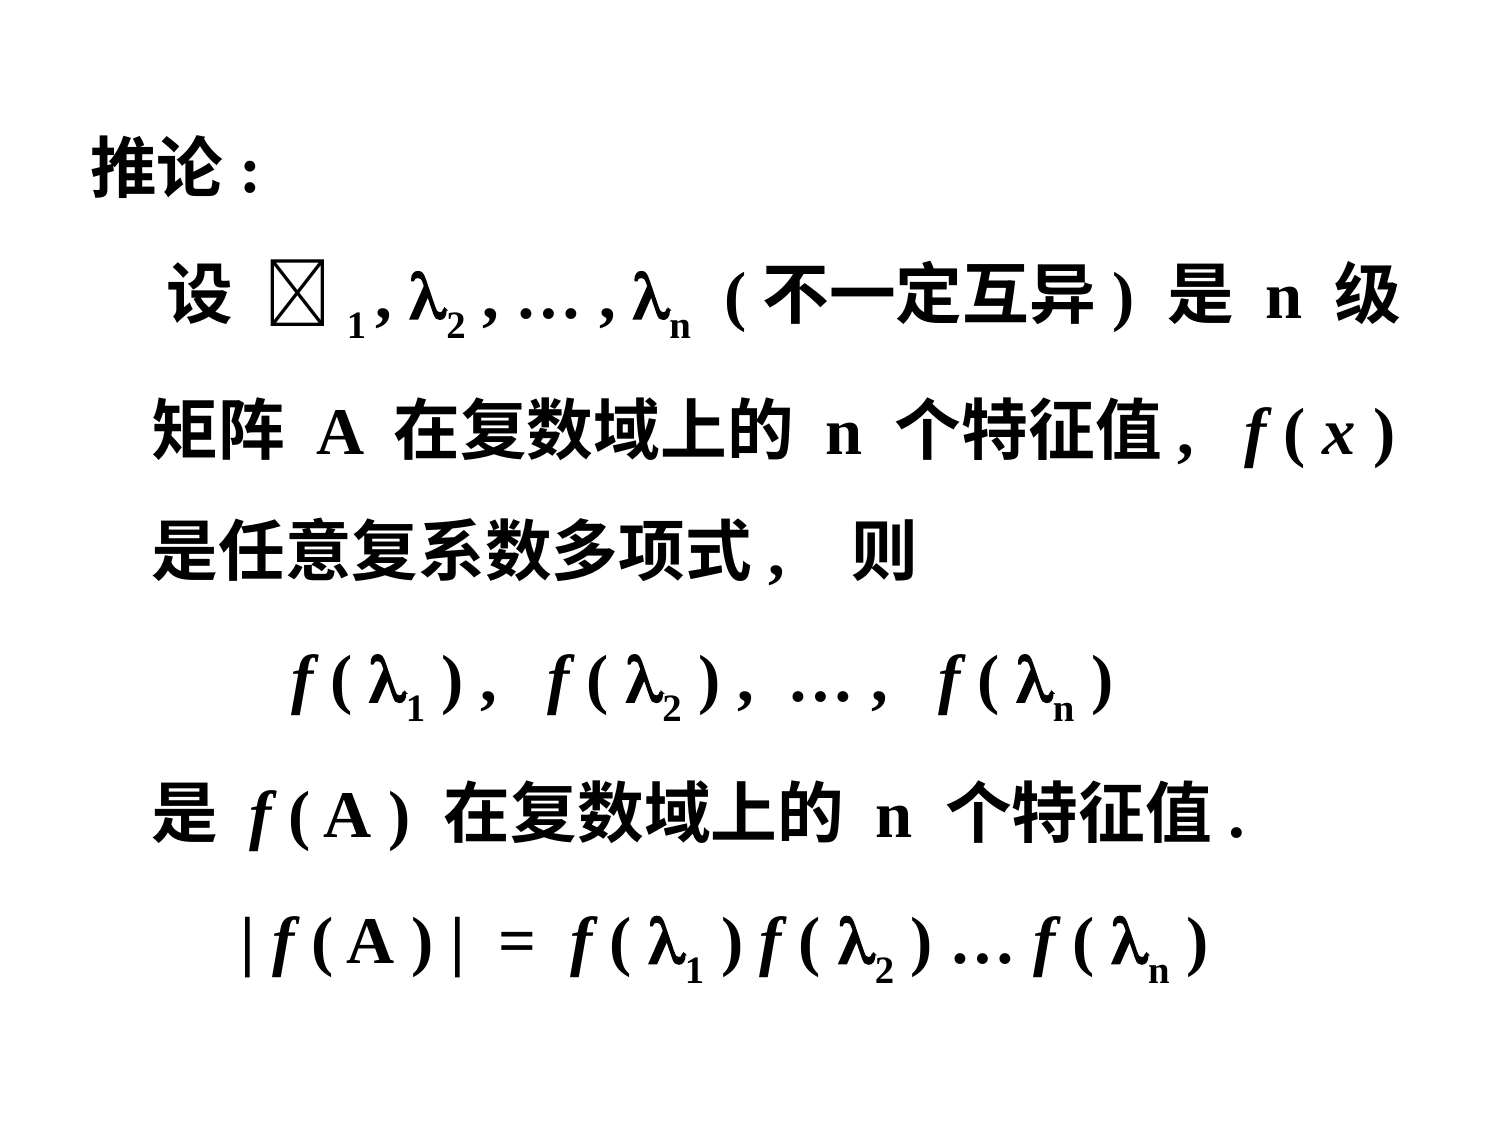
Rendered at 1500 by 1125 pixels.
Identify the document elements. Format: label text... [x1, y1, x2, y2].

list 推论: 设 1 , 2 , … , n (不一定互异) 是 n 级 矩阵 A 在复数域上的 n 个特征值, f ( x ) 是任意复系数多项式, 则 f ( 1 ) , f ( 2 ) , … , f ( n ) 是 f ( A ) 在复数域上的 n 个特征值. | f ( A ) | = f ( 1 ) f ( 2 ) … f ( n ) [75, 90, 1425, 1047]
